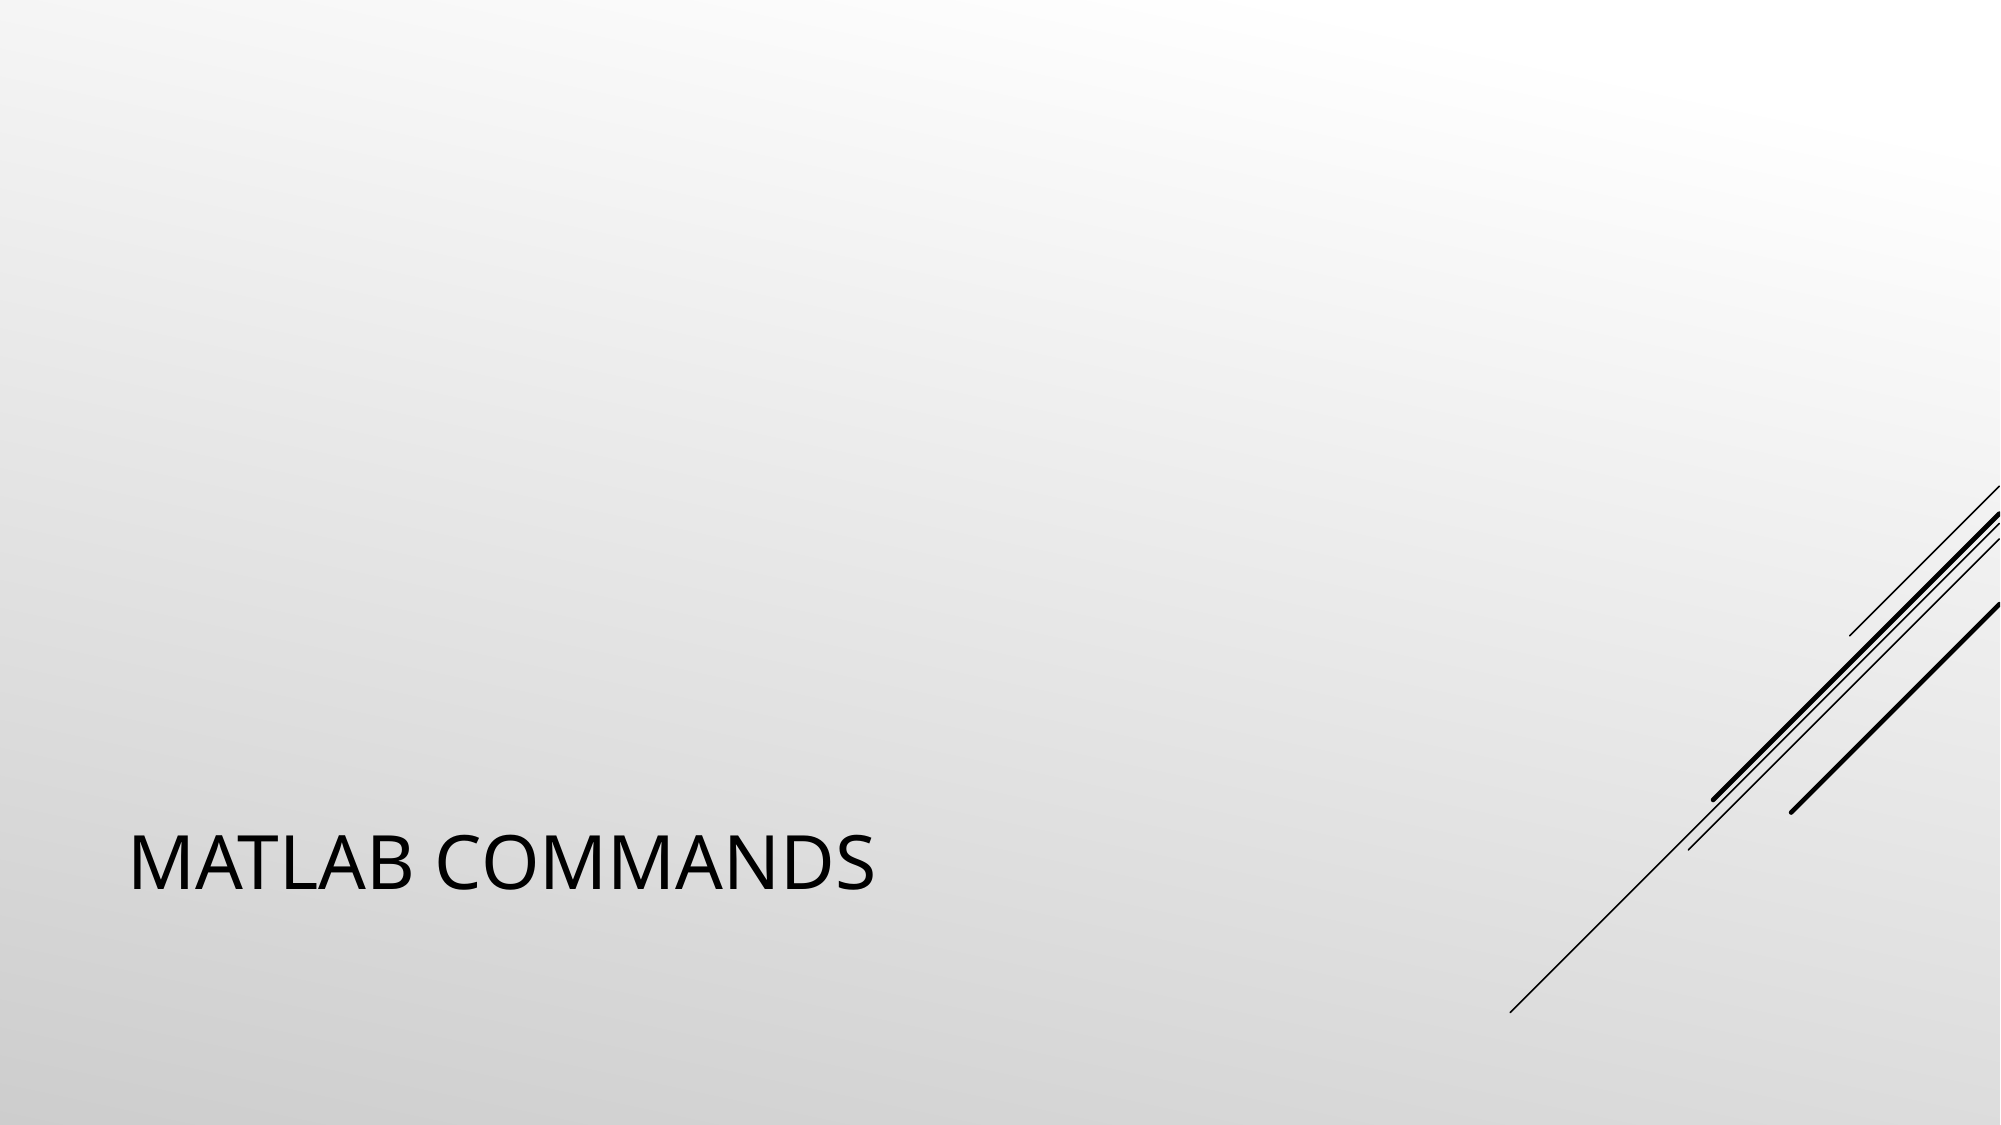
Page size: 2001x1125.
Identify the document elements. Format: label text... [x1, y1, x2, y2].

title MATLAB Commands [112, 736, 1513, 984]
